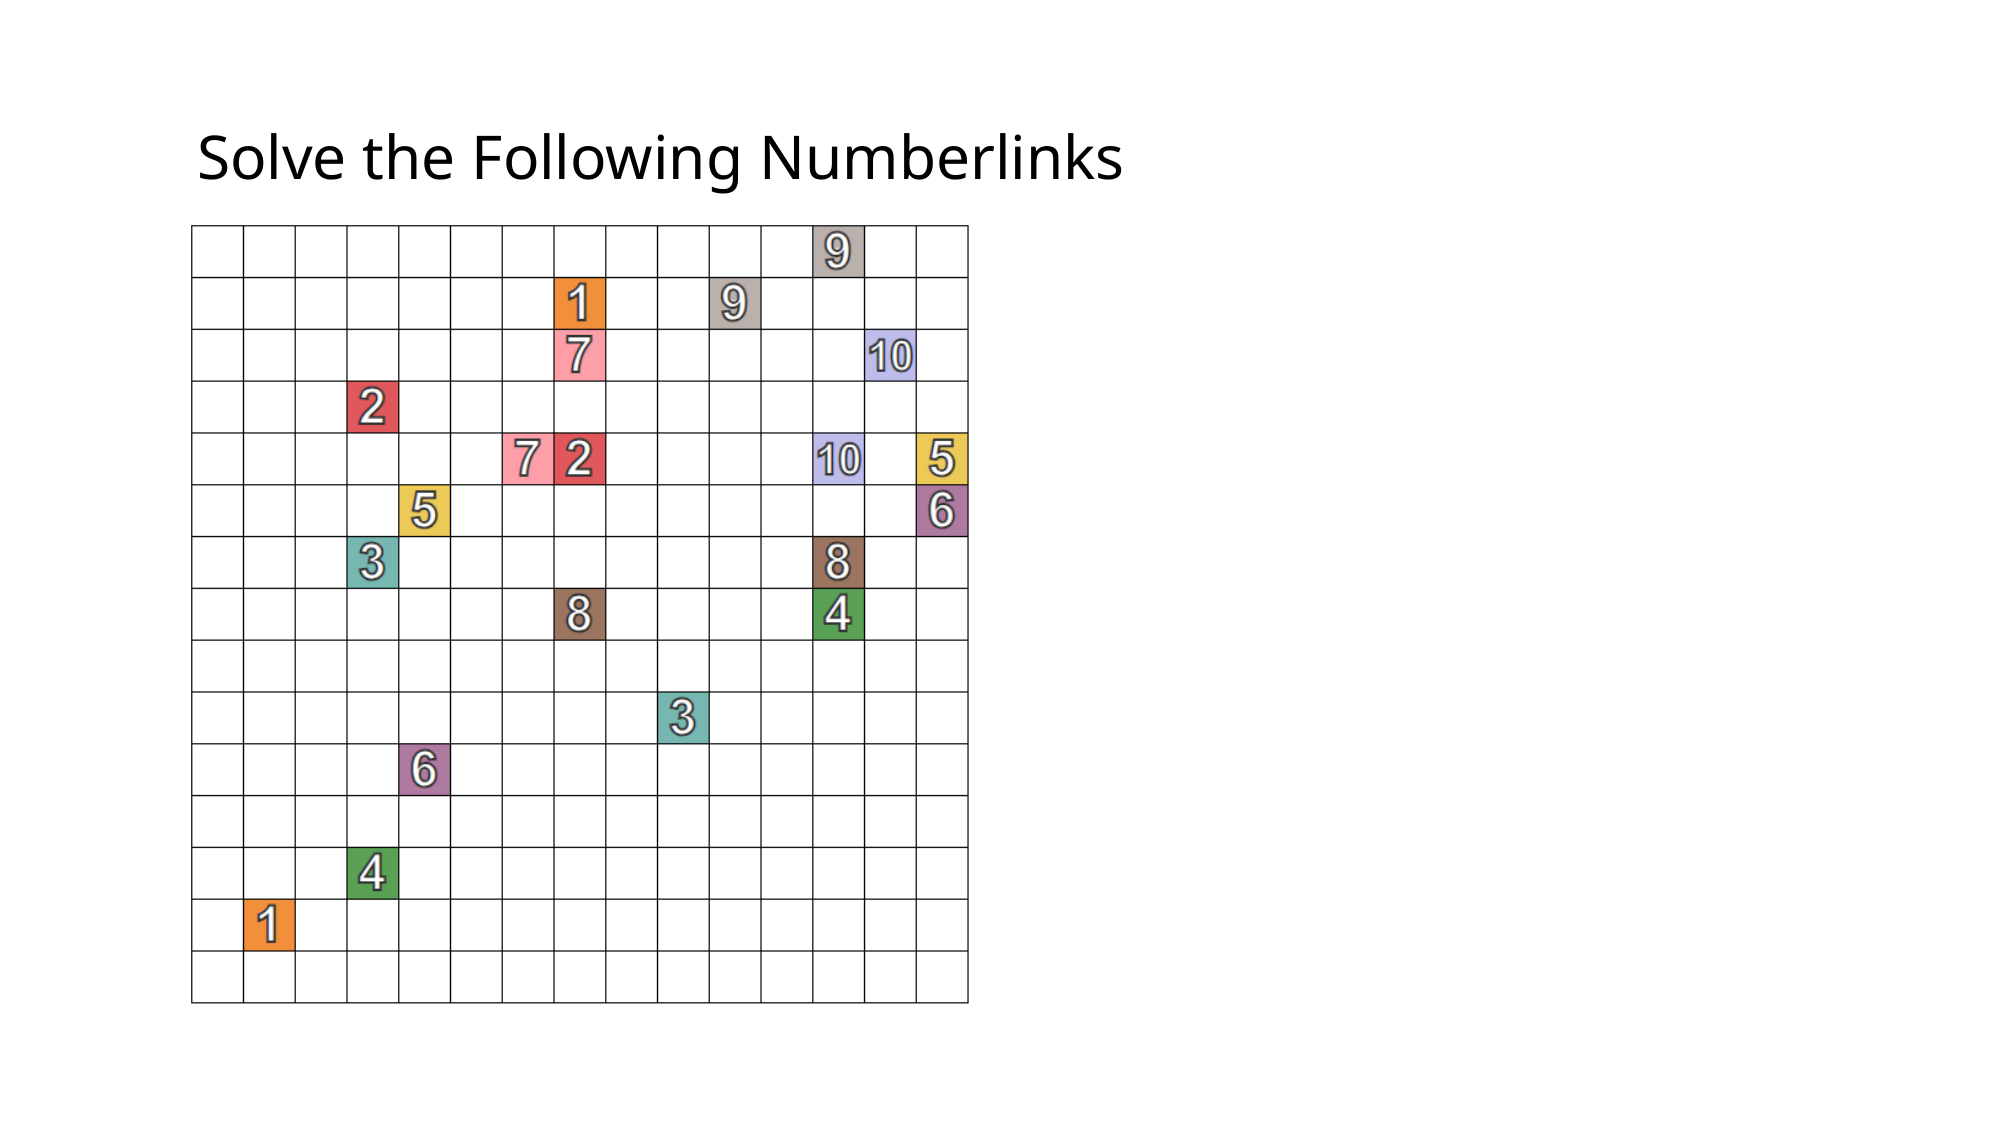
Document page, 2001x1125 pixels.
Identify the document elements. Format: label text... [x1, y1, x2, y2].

picture [190, 224, 970, 1006]
title Solve the Following Numberlinks [182, 119, 1758, 201]
